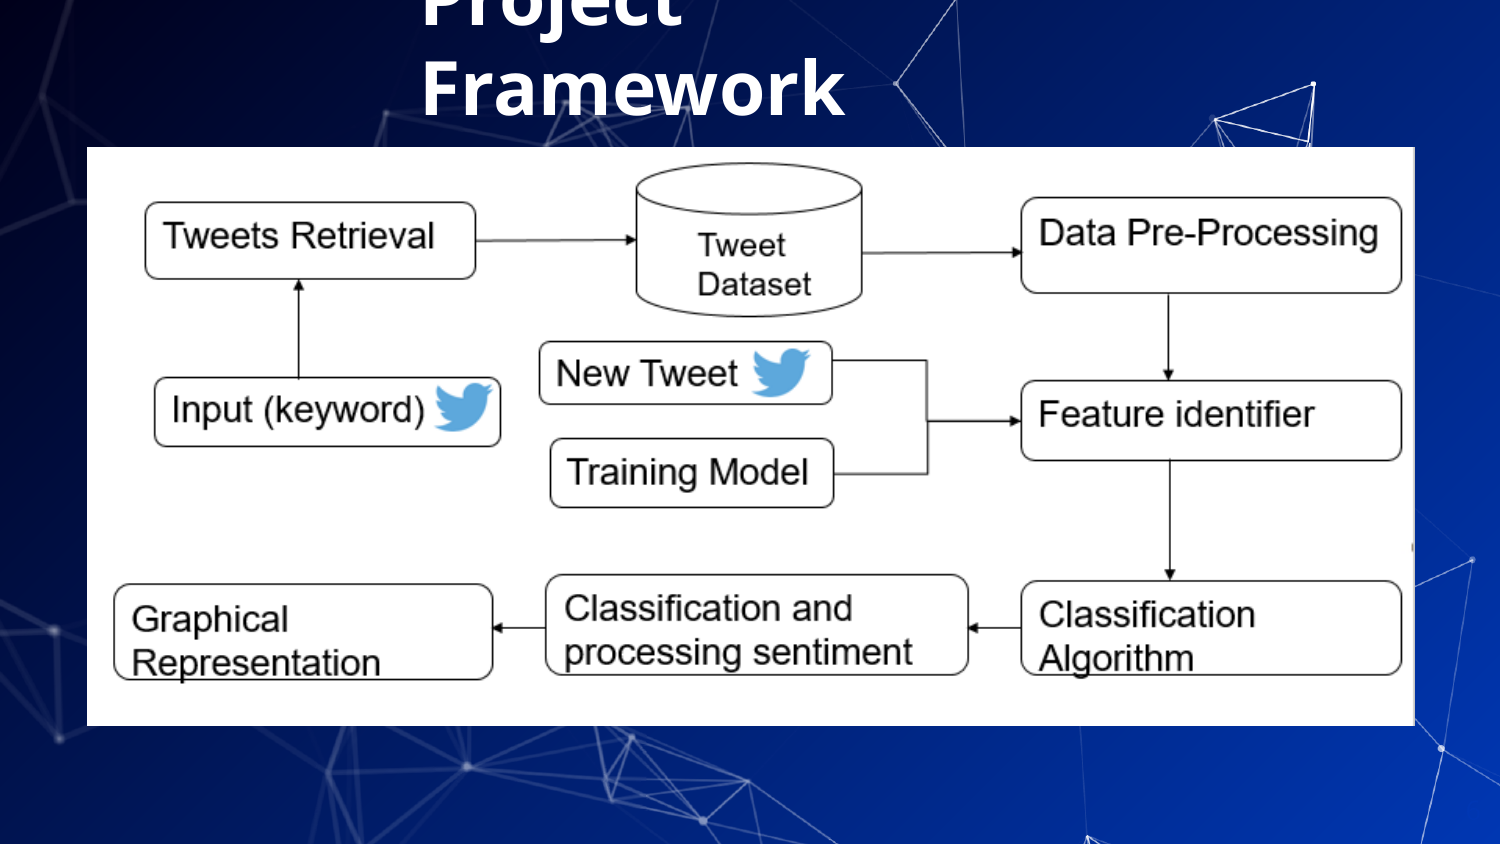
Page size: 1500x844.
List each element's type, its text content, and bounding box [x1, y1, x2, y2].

title Project Framework [419, 36, 1064, 131]
picture [0, 0, 1500, 844]
slide_number 6 [1391, 779, 1482, 844]
